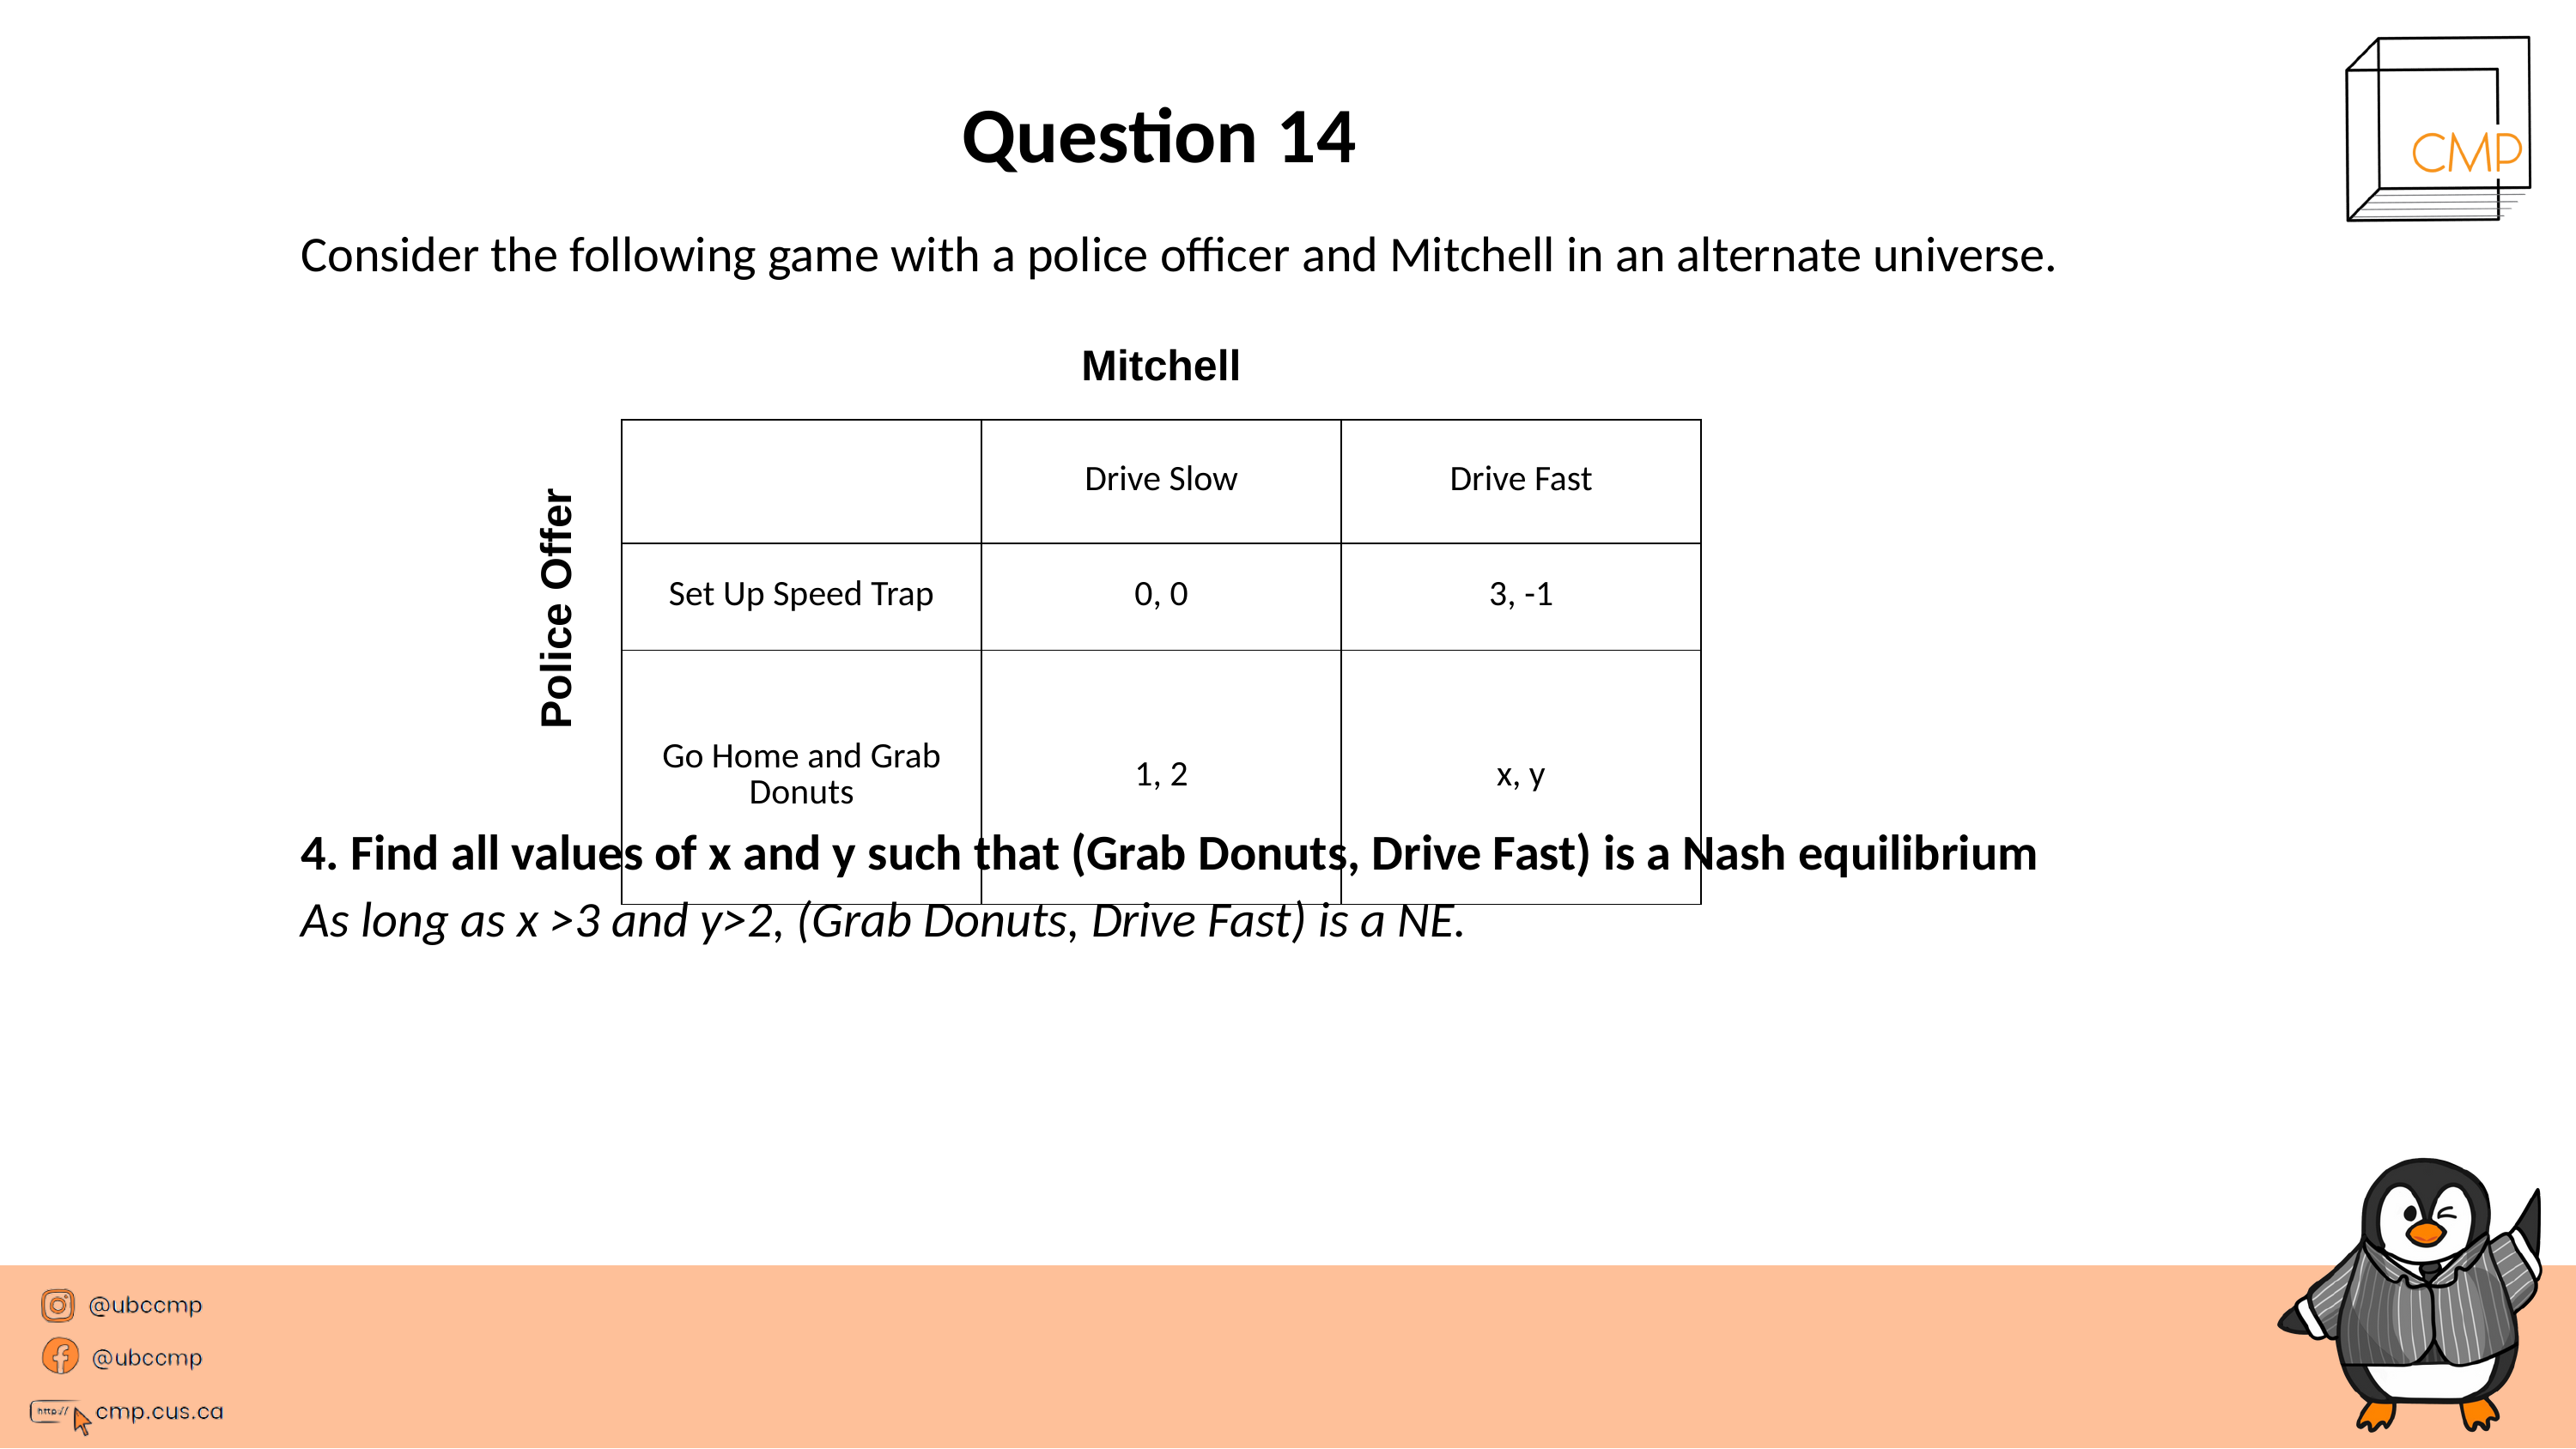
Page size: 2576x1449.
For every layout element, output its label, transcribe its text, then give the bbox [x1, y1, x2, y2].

table_cell [623, 421, 981, 543]
picture [2232, 1003, 2576, 1449]
table_cell Go Home and Grab Donuts [623, 651, 981, 904]
text_box Consider the following game with a police officer and Mitchell in an alternate universe. 4. Find all values of x and y such that (Grab Donuts, Drive Fast) is a Nash equilibrium As long as x >3 and y>2, (Grab Donuts, Drive Fast) is a NE. [269, 215, 2259, 1161]
text_box Question 14 [570, 50, 1730, 212]
picture [15, 1276, 258, 1442]
table_header Mitchell [622, 313, 1701, 419]
table_cell Drive Fast [1342, 421, 1700, 543]
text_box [0, 1245, 2227, 1449]
table_cell Drive Slow [982, 421, 1340, 543]
table_cell x, y [1342, 651, 1700, 904]
table_cell 3, -1 [1342, 544, 1700, 650]
table_cell Set Up Speed Trap [623, 544, 981, 650]
picture [2233, 0, 2576, 337]
table_header Police Offer [526, 313, 622, 905]
table_cell 0, 0 [982, 544, 1340, 650]
table_cell 1, 2 [982, 651, 1340, 904]
